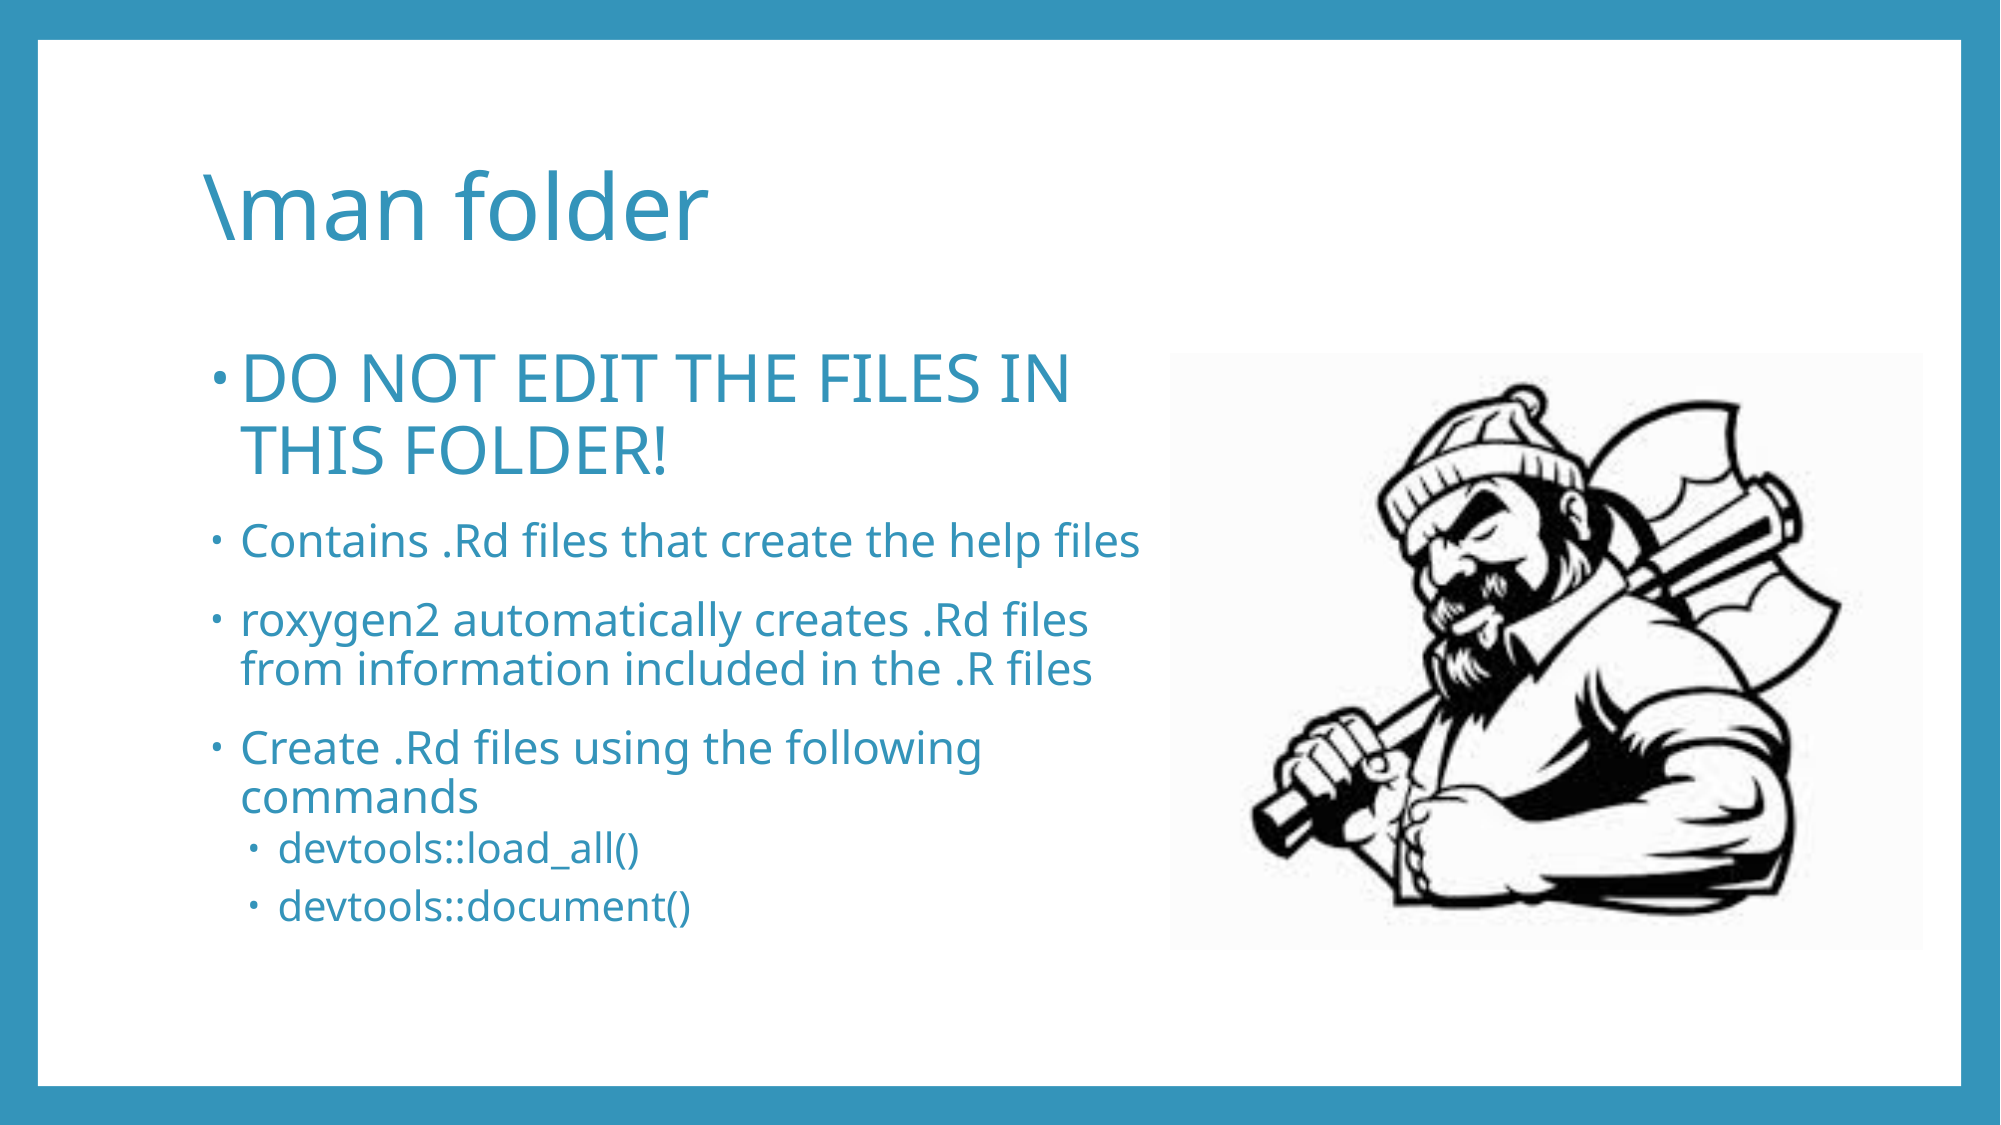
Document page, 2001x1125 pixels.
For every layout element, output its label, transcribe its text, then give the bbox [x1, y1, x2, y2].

picture [1170, 352, 1923, 951]
list DO NOT EDIT THE FILES IN THIS FOLDER! Contains .Rd files that create the help files roxygen2 automatically creates .Rd files from information included in the .R files Create .Rd files using the following commands devtools::load_all() devtools::document() [187, 337, 1188, 1000]
title \man folder [187, 99, 1808, 323]
